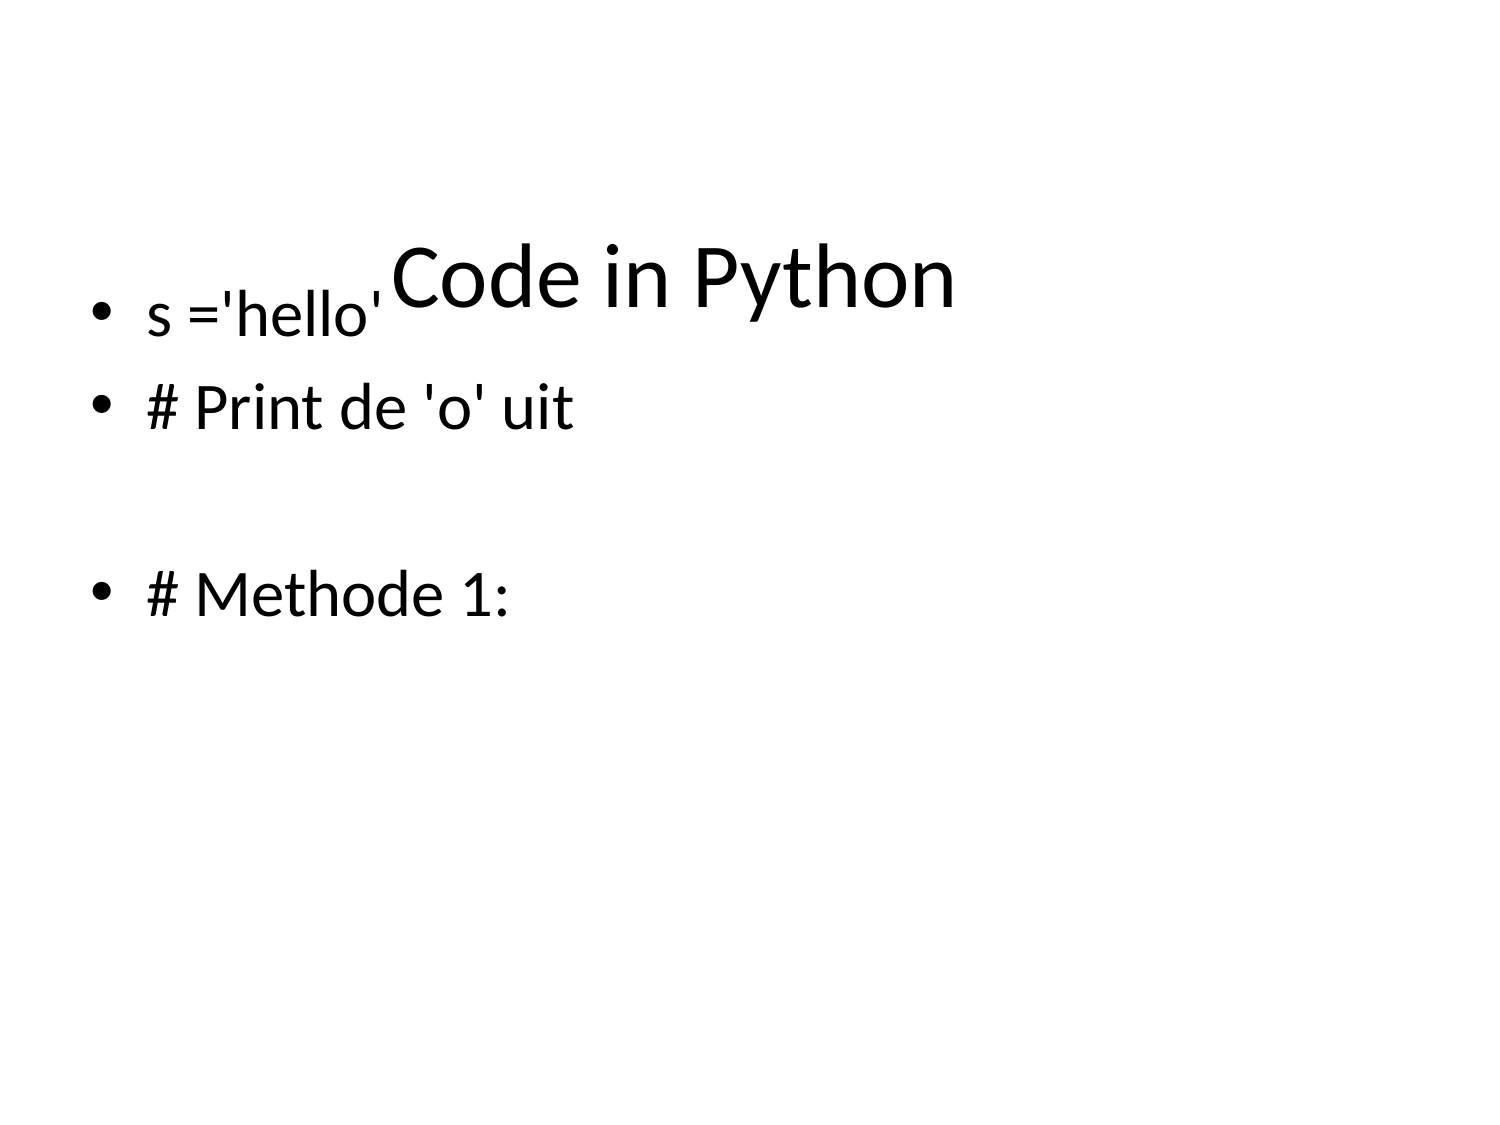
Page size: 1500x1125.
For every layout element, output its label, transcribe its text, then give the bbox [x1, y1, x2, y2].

title Code in Python [0, 177, 1350, 365]
list s ='hello' # Print de 'o' uit # Methode 1: [75, 262, 1425, 1005]
